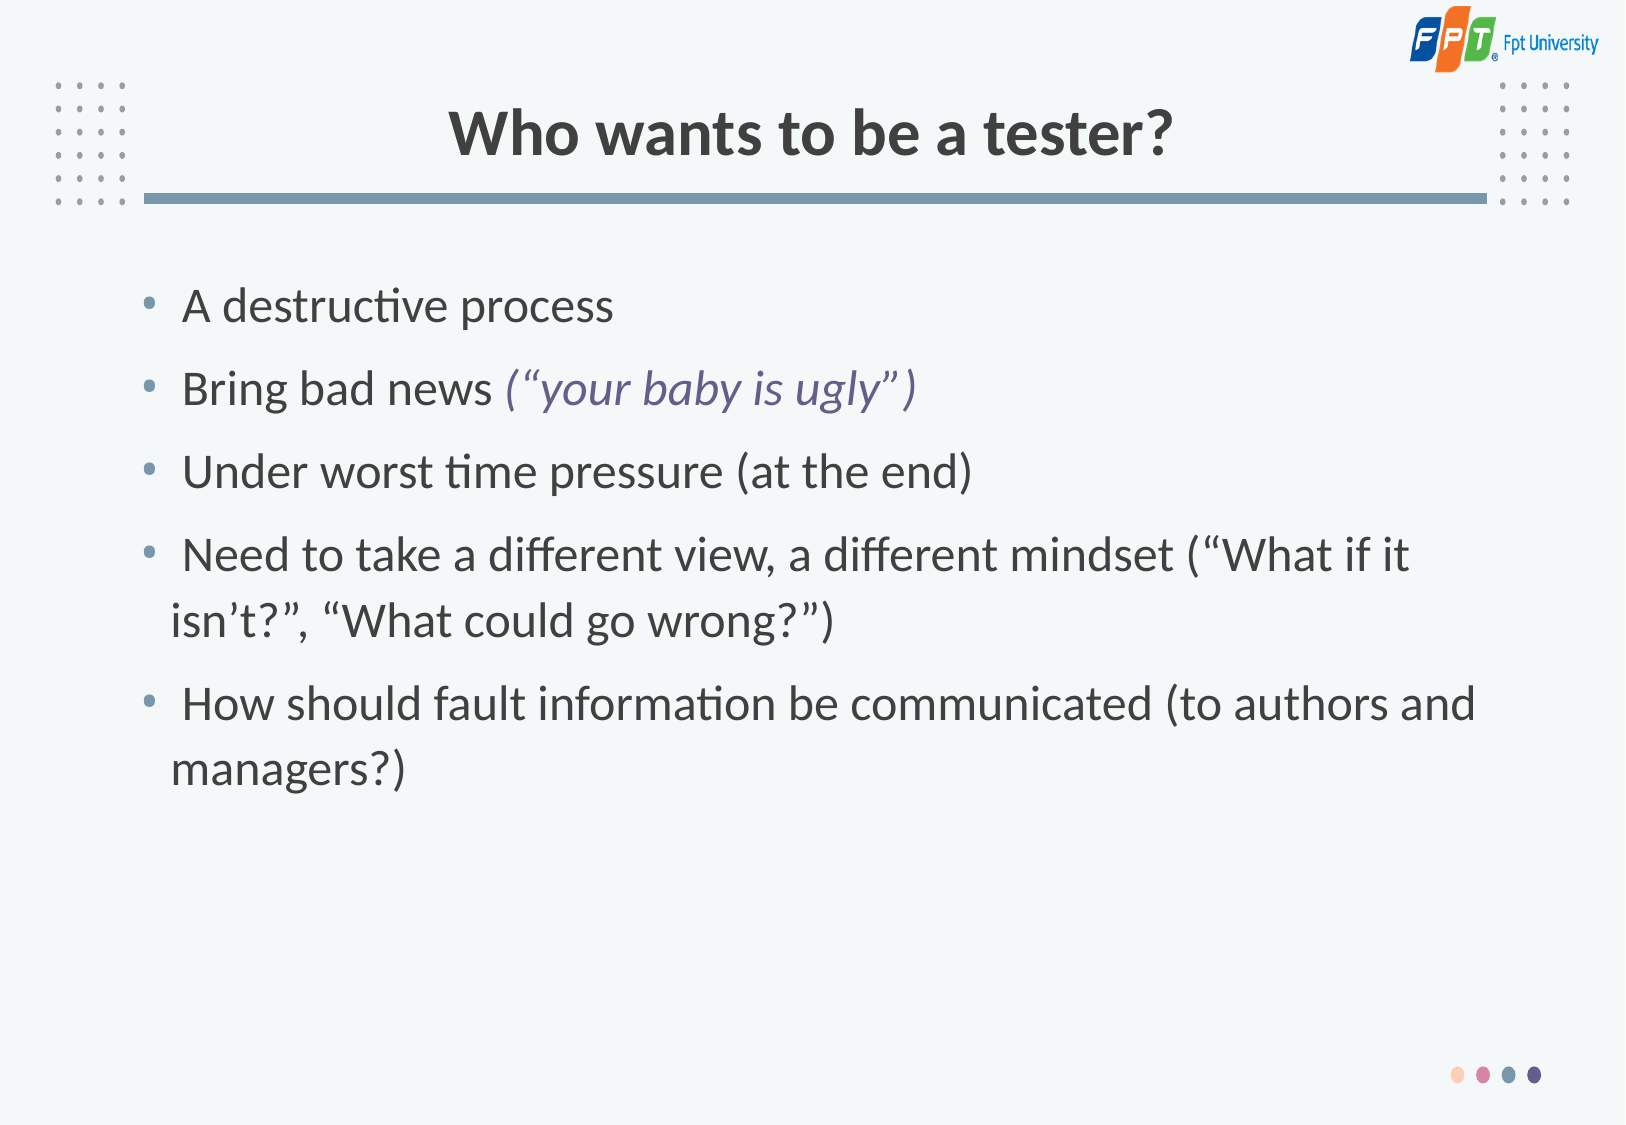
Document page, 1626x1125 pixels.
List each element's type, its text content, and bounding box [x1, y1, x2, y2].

picture [1383, 6, 1624, 88]
list A destructive process Bring bad news (“your baby is ugly”) Under worst time pressure (at the end) Need to take a different view, a different mindset (“What if it isn’t?”, “What could go wrong?”) How should fault information be communicated (to authors and managers?) [125, 259, 1514, 1014]
title Who wants to be a tester? [111, 60, 1514, 208]
